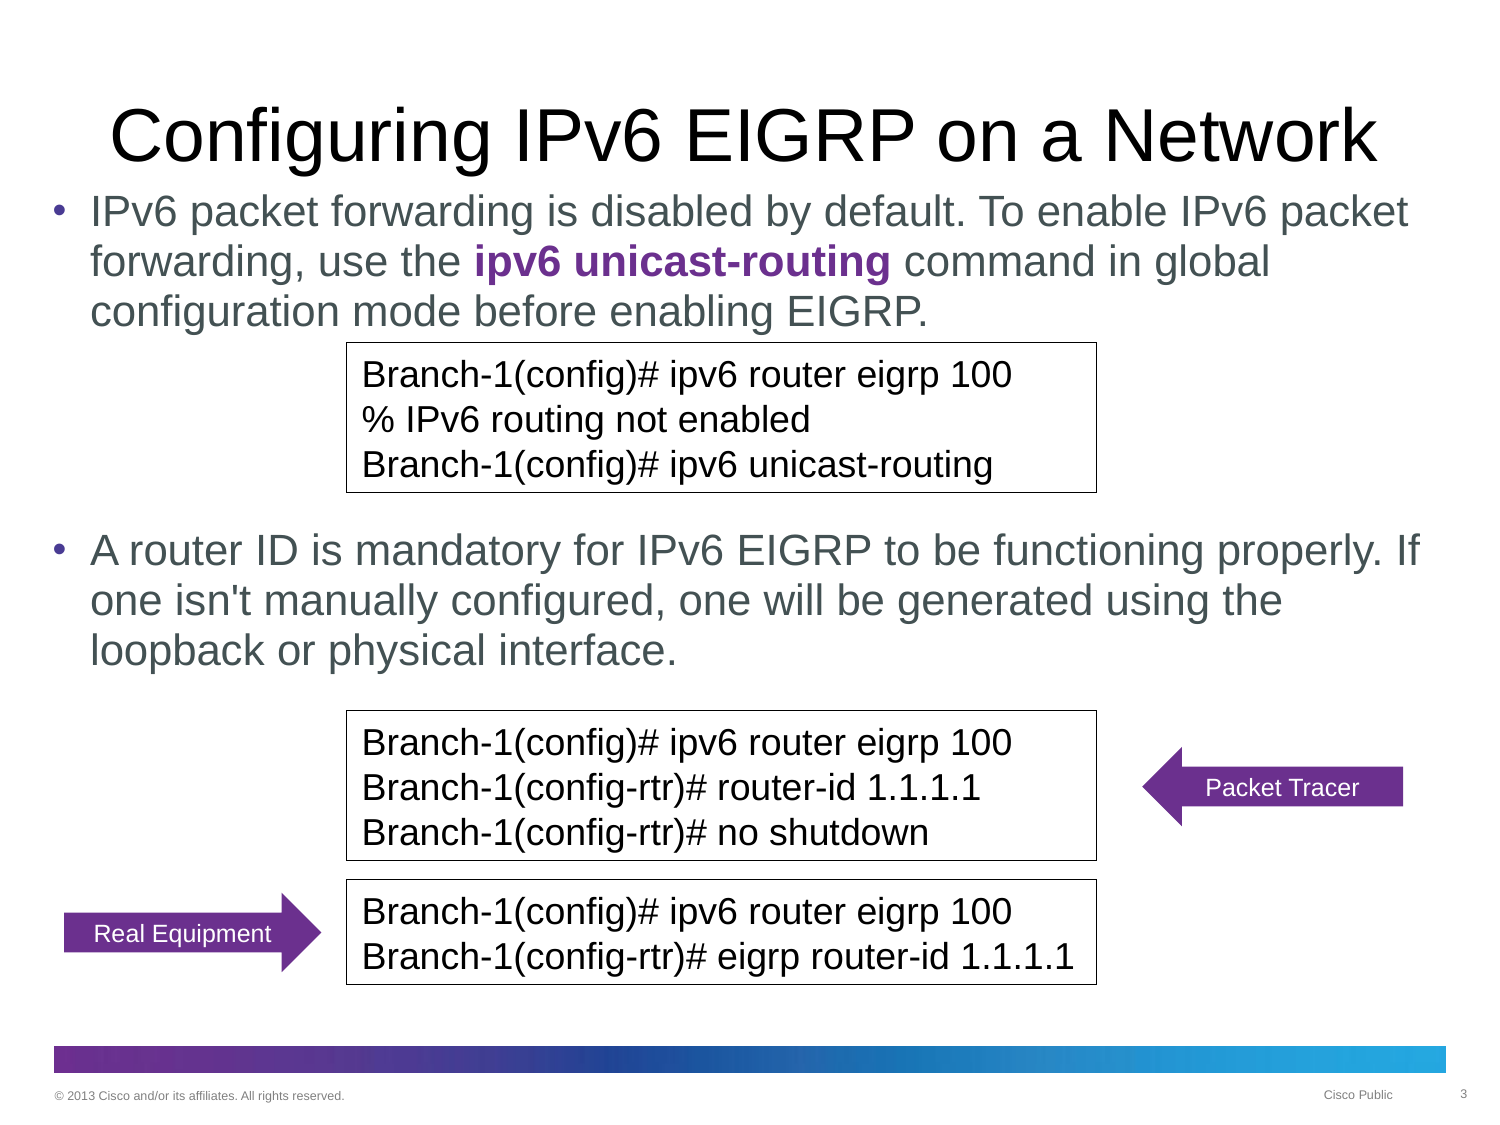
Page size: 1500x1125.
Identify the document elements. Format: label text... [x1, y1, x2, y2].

text_box Branch-1(config)# ipv6 router eigrp 100 % IPv6 routing not enabled Branch-1(config)# ipv6 unicast-routing [346, 342, 1097, 493]
text_box Branch-1(config)# ipv6 router eigrp 100 Branch-1(config-rtr)# eigrp router-id 1.1.1.1 [346, 879, 1097, 985]
list IPv6 packet forwarding is disabled by default. To enable IPv6 packet forwarding, use the ipv6 unicast-routing command in global configuration mode before enabling EIGRP. A router ID is mandatory for IPv6 EIGRP to be functioning properly. If one isn't manually configured, one will be generated using the loopback or physical interface. [37, 179, 1445, 1035]
title Configuring IPv6 EIGRP on a Network [39, 45, 1449, 184]
picture [54, 1046, 1446, 1073]
text_box Branch-1(config)# ipv6 router eigrp 100 Branch-1(config-rtr)# router-id 1.1.1.1 Branch-1(config-rtr)# no shutdown [346, 710, 1097, 861]
text_box Packet Tracer [1140, 744, 1406, 829]
text_box Real Equipment [61, 890, 324, 975]
